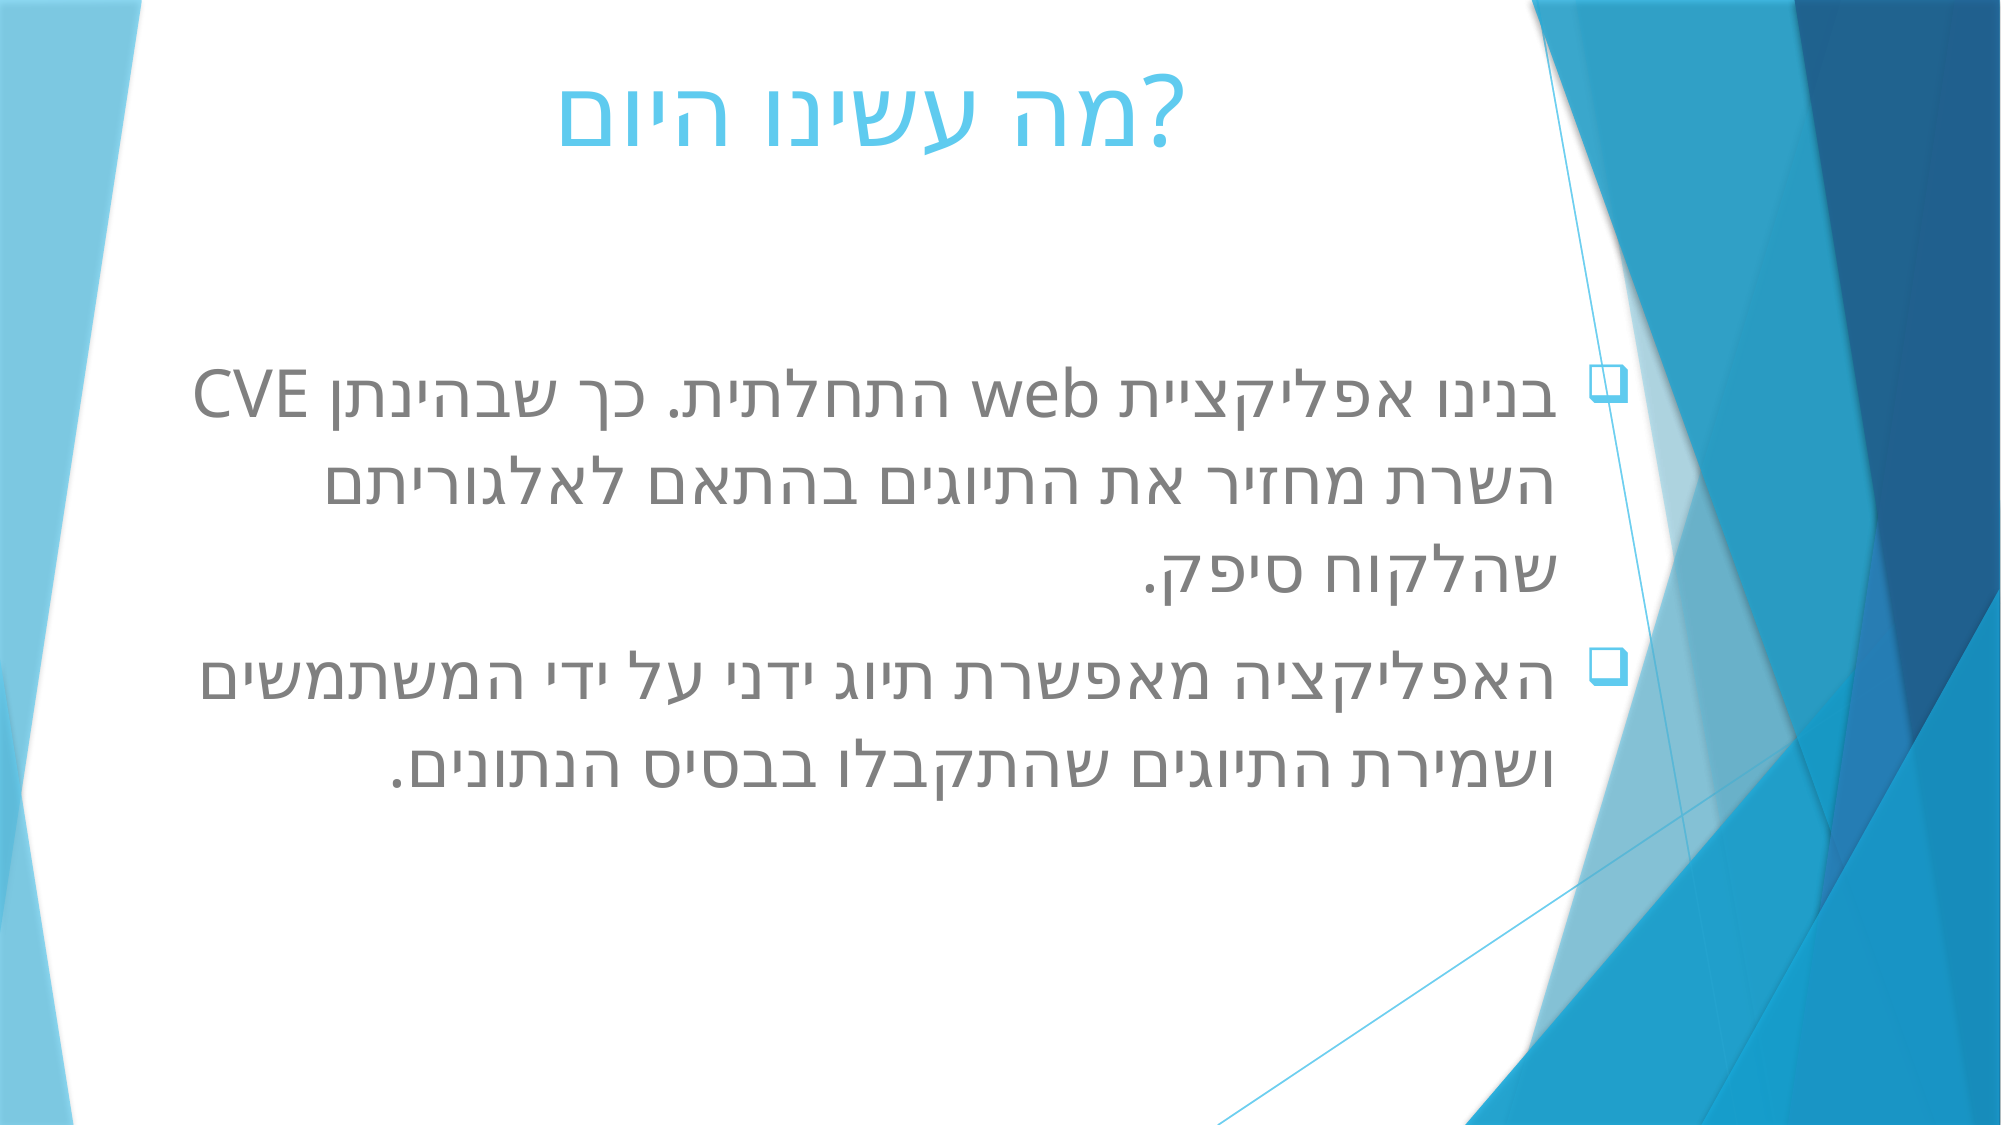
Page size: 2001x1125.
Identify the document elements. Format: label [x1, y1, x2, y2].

text_box [0, 0, 2000, 1125]
